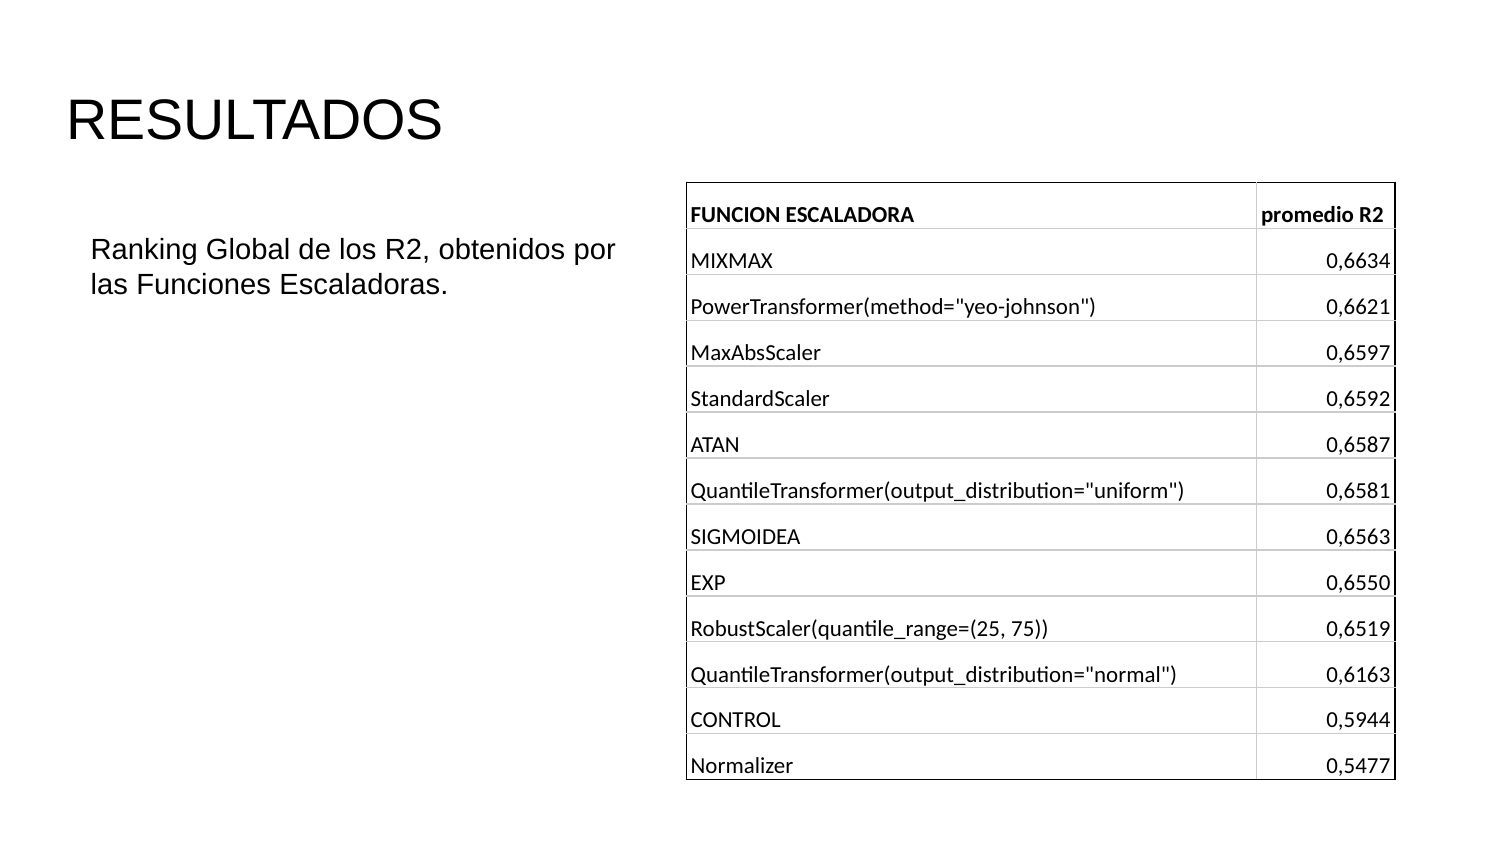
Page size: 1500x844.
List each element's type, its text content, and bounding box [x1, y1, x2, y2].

table_header FUNCION ESCALADORA [687, 183, 1256, 228]
table_cell MIXMAX [687, 229, 1256, 274]
table_cell ATAN [687, 413, 1256, 457]
text_box Ranking Global de los R2, obtenidos por las Funciones Escaladoras. [75, 215, 650, 315]
table_cell MaxAbsScaler [687, 321, 1256, 365]
table_cell 0,5944 [1257, 688, 1394, 733]
table_cell 0,6519 [1257, 597, 1394, 641]
table_cell 0,6563 [1257, 505, 1394, 549]
table_cell 0,5477 [1257, 734, 1394, 779]
table_cell 0,6581 [1257, 459, 1394, 503]
table_cell 0,6597 [1257, 321, 1394, 365]
table_cell 0,6550 [1257, 551, 1394, 595]
table_cell Normalizer [687, 734, 1256, 779]
table_cell EXP [687, 551, 1256, 595]
table_cell 0,6587 [1257, 413, 1394, 457]
table_cell RobustScaler(quantile_range=(25, 75)) [687, 597, 1256, 641]
table_cell 0,6621 [1257, 275, 1394, 320]
table_header promedio R2 [1257, 183, 1394, 228]
table_cell 0,6592 [1257, 367, 1394, 411]
table_cell QuantileTransformer(output_distribution="uniform") [687, 459, 1256, 503]
table_cell QuantileTransformer(output_distribution="normal") [687, 642, 1256, 687]
table_cell SIGMOIDEA [687, 505, 1256, 549]
table_cell 0,6634 [1257, 229, 1394, 274]
title RESULTADOS [51, 72, 1449, 167]
table_cell StandardScaler [687, 367, 1256, 411]
table_cell CONTROL [687, 688, 1256, 733]
table_cell 0,6163 [1257, 642, 1394, 687]
table_cell PowerTransformer(method="yeo-johnson") [687, 275, 1256, 320]
